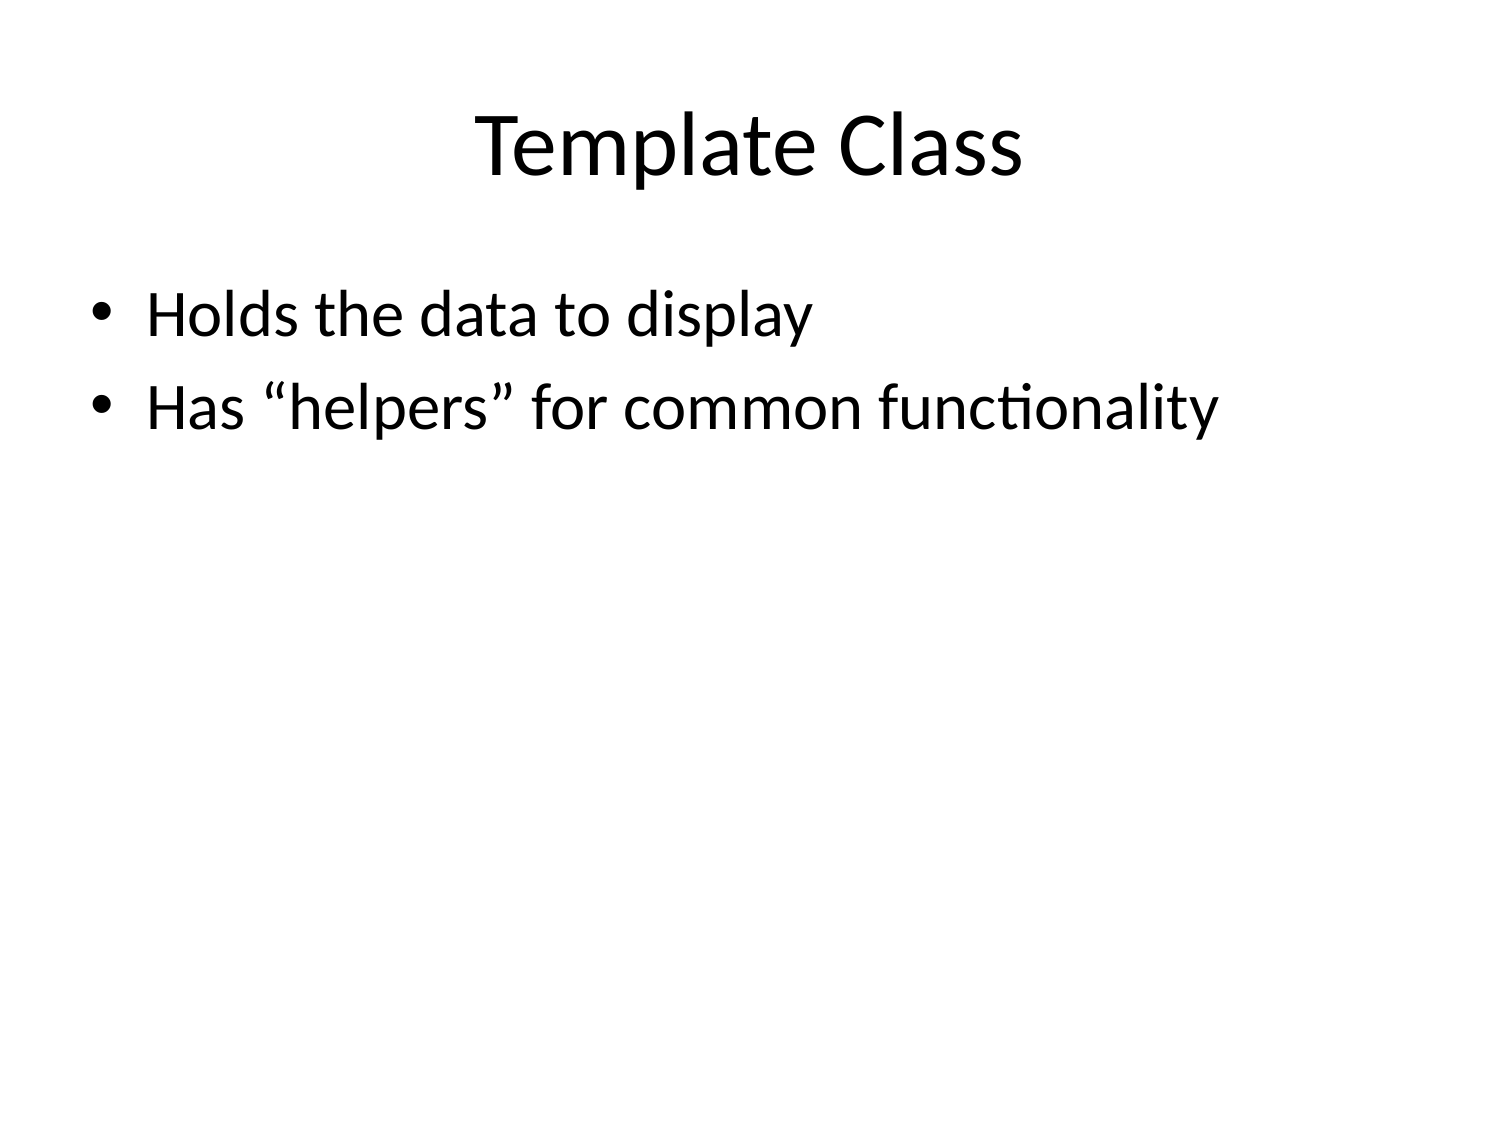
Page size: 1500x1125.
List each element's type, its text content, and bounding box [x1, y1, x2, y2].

title Template Class [75, 45, 1425, 233]
list Holds the data to display Has “helpers” for common functionality [75, 262, 1425, 1005]
